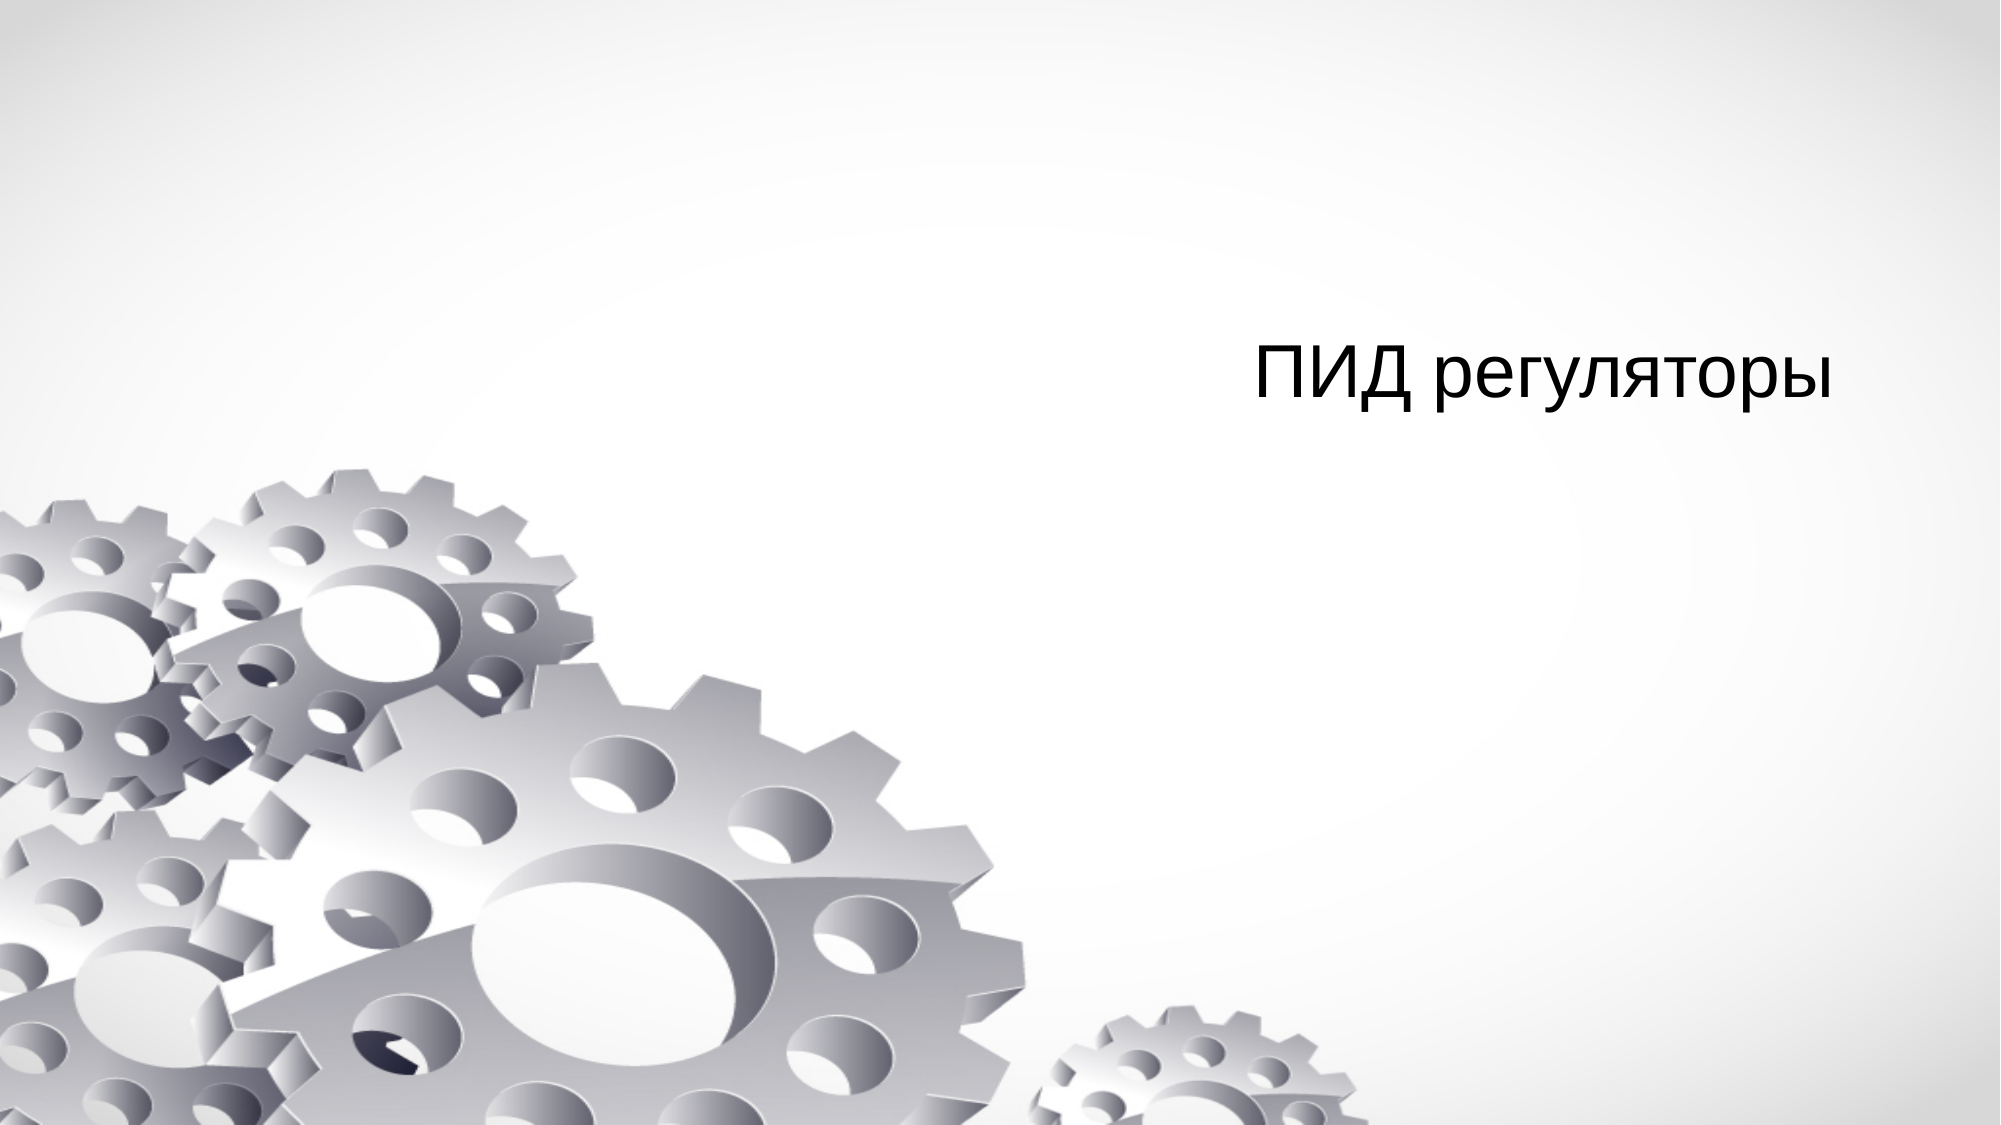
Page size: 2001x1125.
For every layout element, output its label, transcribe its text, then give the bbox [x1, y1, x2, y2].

title ПИД регуляторы [338, 278, 1850, 457]
picture [0, 0, 2000, 1125]
